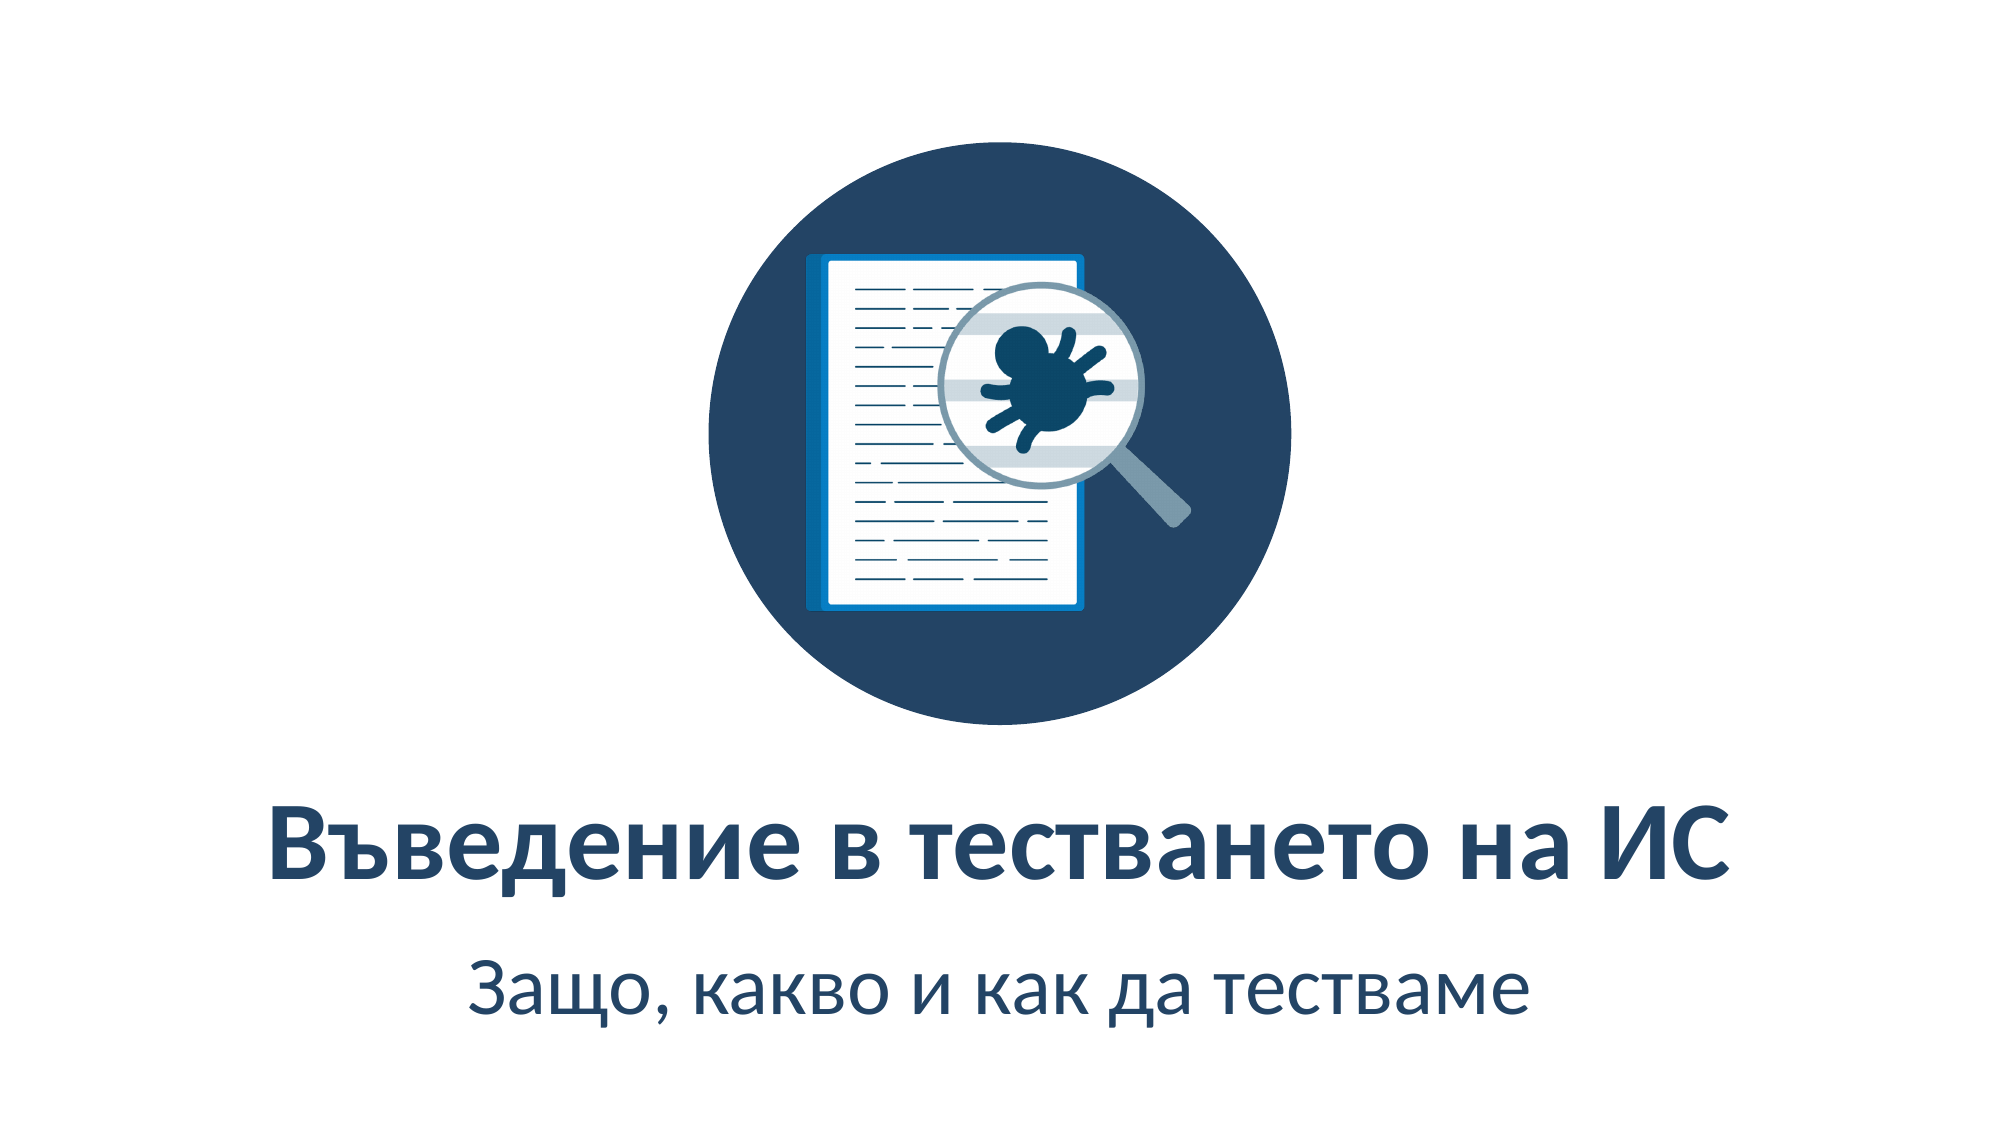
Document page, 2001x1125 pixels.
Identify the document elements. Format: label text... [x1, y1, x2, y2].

subtitle Защо, какво и как да тестваме [100, 916, 1900, 1043]
picture [788, 244, 1212, 641]
title Въведение в тестването на ИС [100, 771, 1900, 898]
